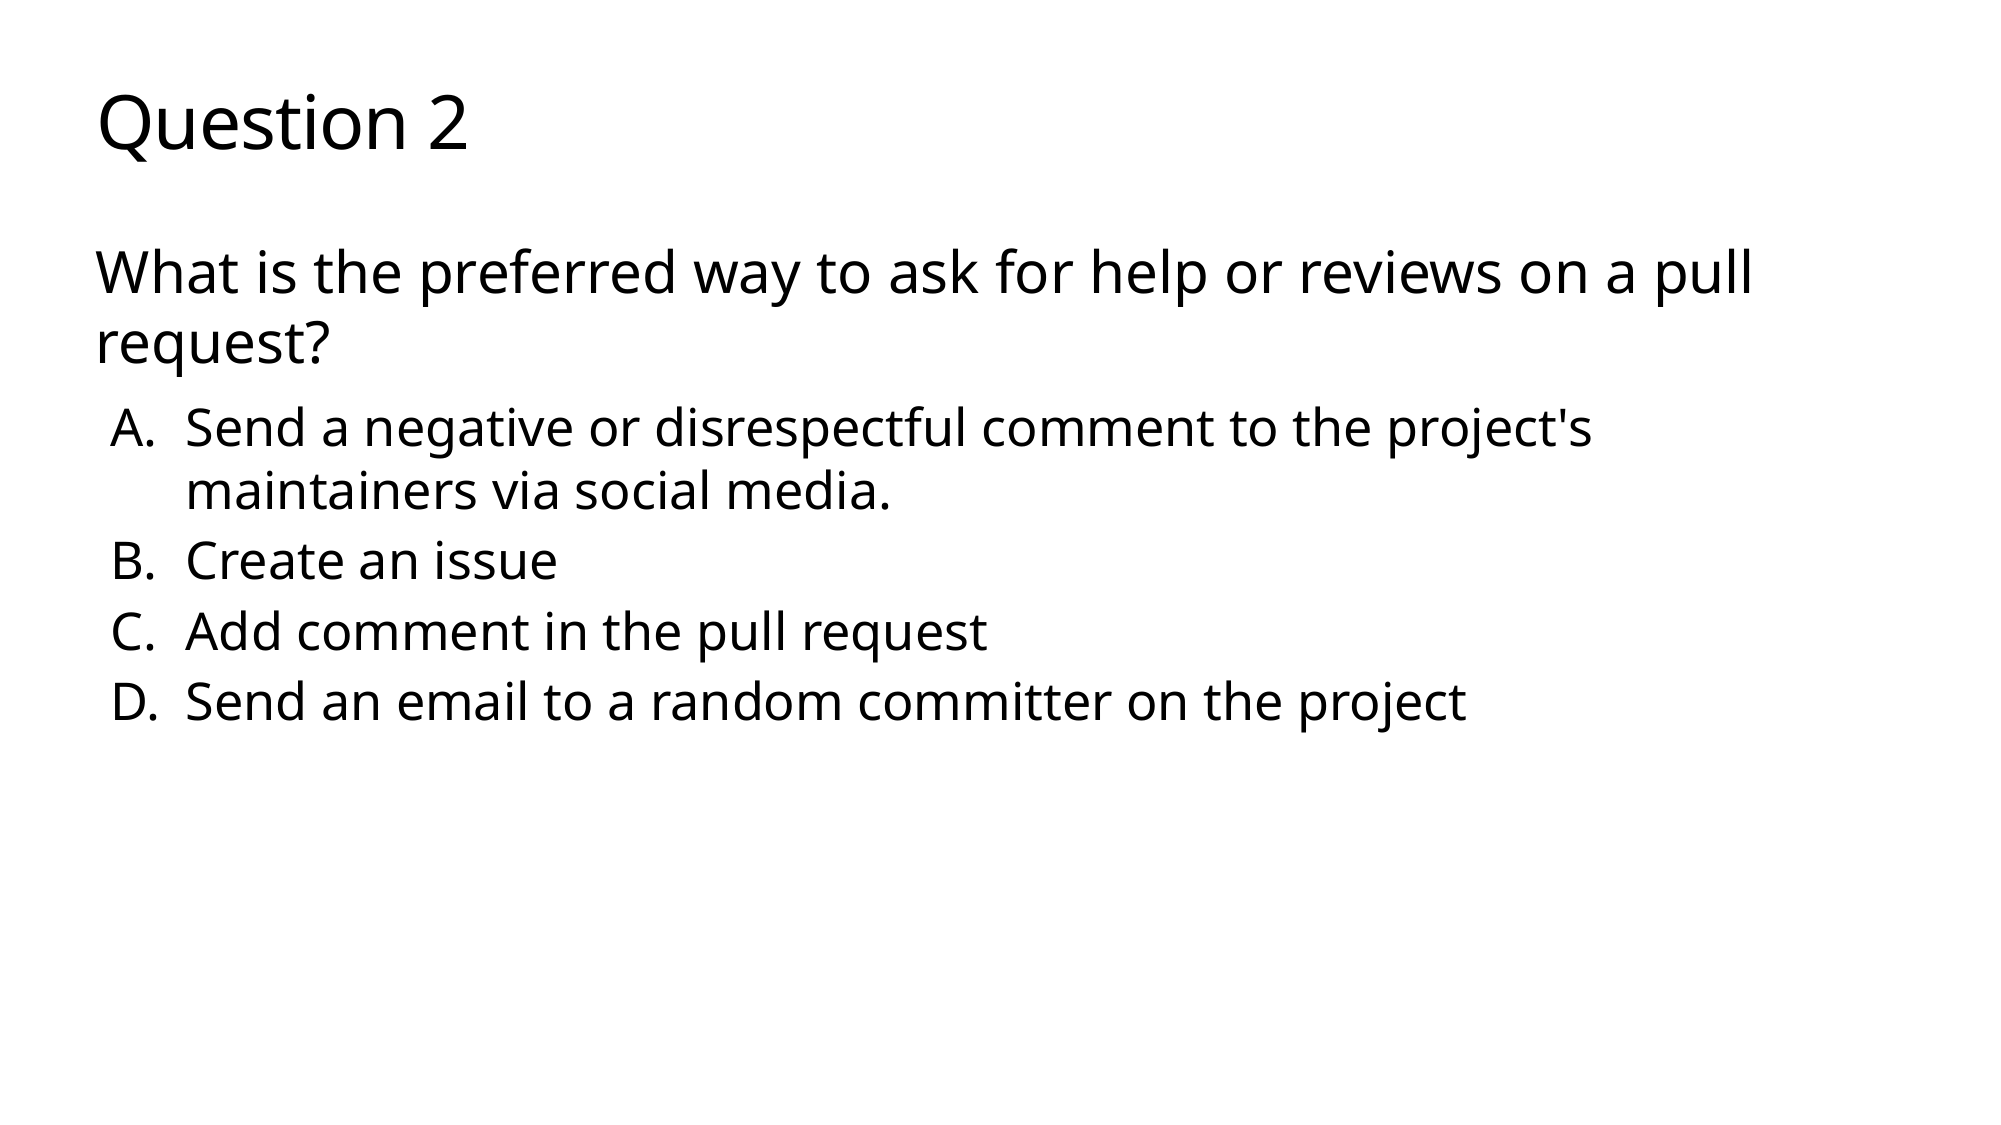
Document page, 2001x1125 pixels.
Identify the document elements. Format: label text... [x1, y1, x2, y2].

text_box Send a negative or disrespectful comment to the project's maintainers via social media. Create an issue Add comment in the pull request Send an email to a random committer on the project [95, 387, 1905, 1044]
title Question 2 [96, 75, 1904, 165]
list What is the preferred way to ask for help or reviews on a pull request? [95, 235, 1904, 306]
